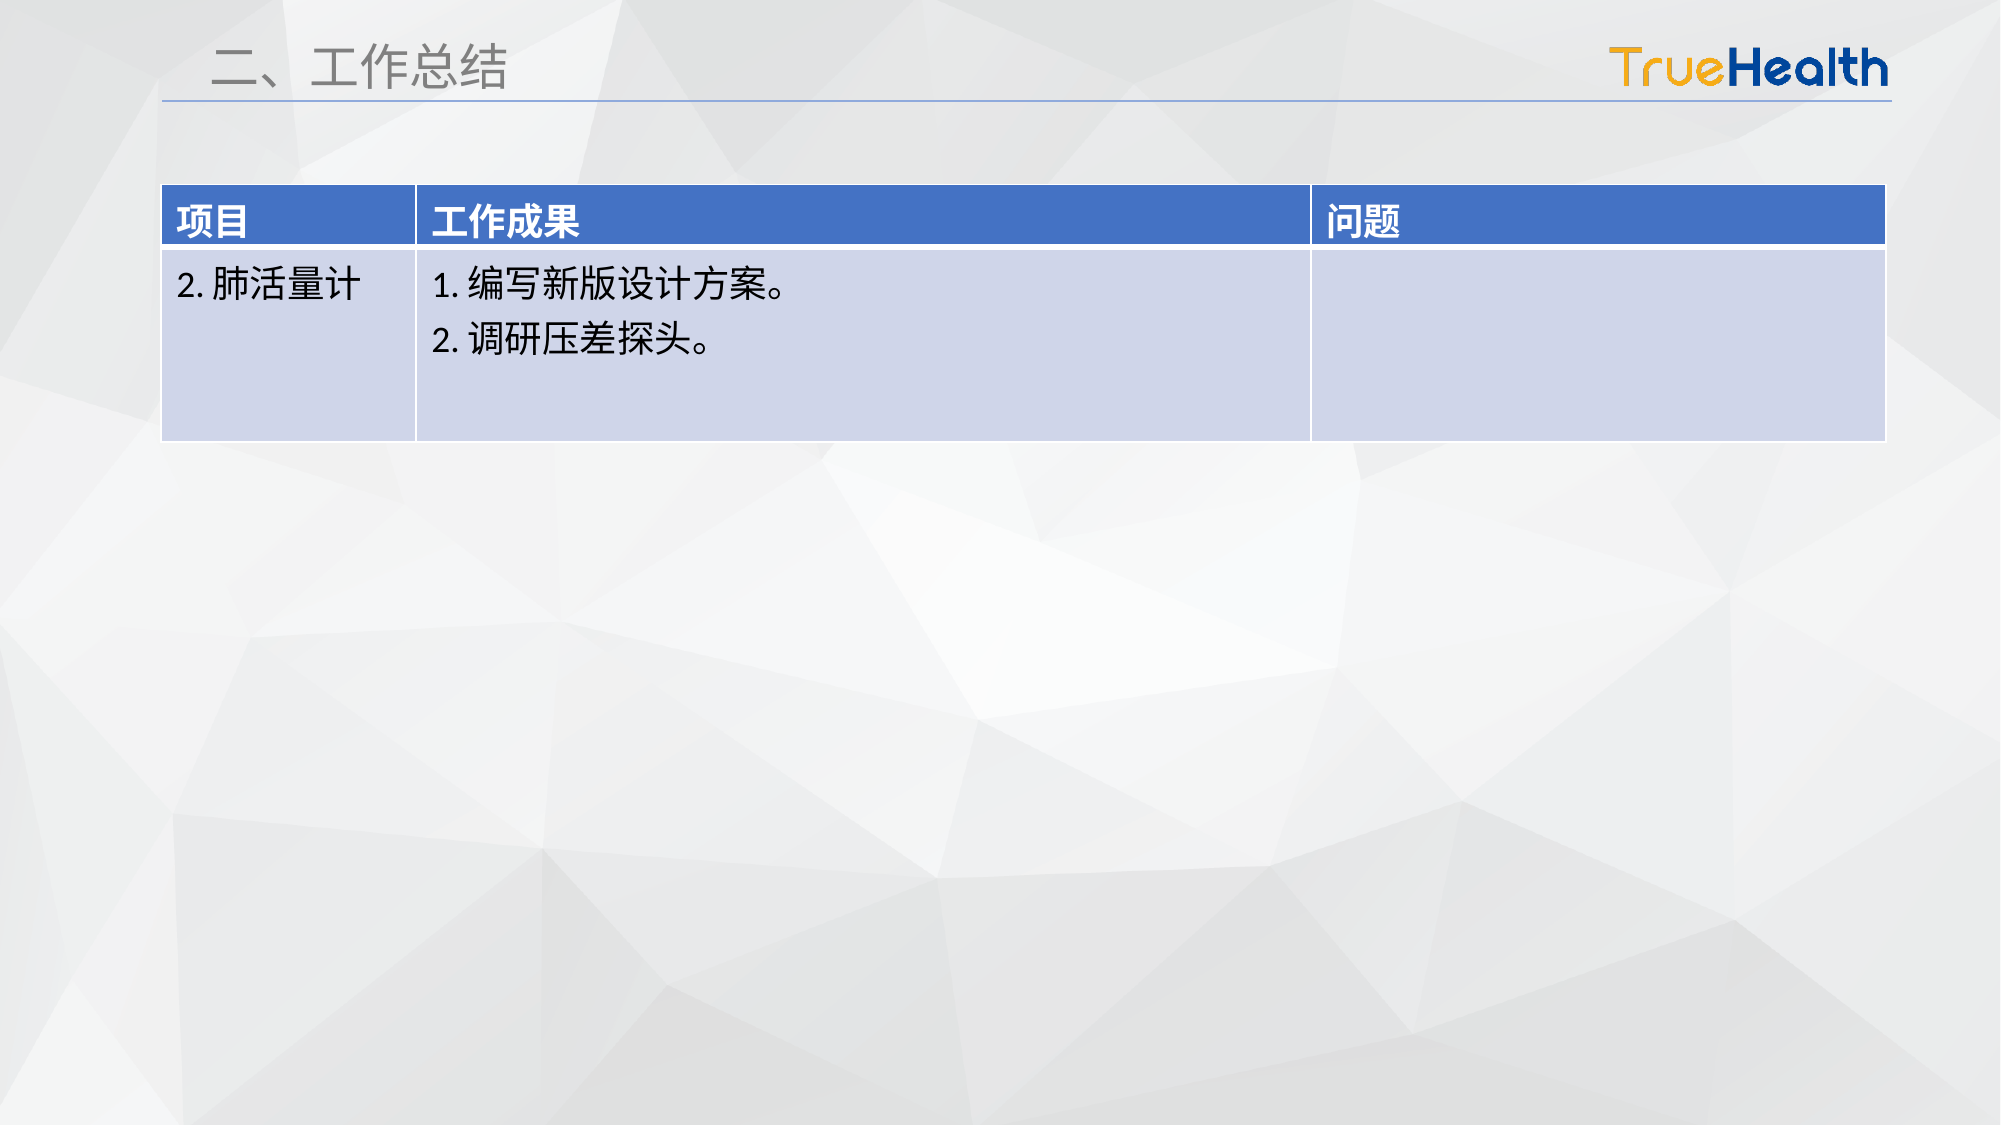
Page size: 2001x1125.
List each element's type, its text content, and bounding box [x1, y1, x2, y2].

table_cell [1312, 250, 1885, 441]
table_cell 1.编写新版设计方案。 2.调研压差探头。 [417, 250, 1310, 441]
text_box 二、工作总结 [194, 28, 525, 103]
table_cell 2.肺活量计 [162, 250, 415, 441]
table_header 问题 [1312, 185, 1885, 244]
table_header 项目 [162, 185, 415, 244]
picture [0, 0, 2001, 1125]
table_header 工作成果 [417, 185, 1310, 244]
